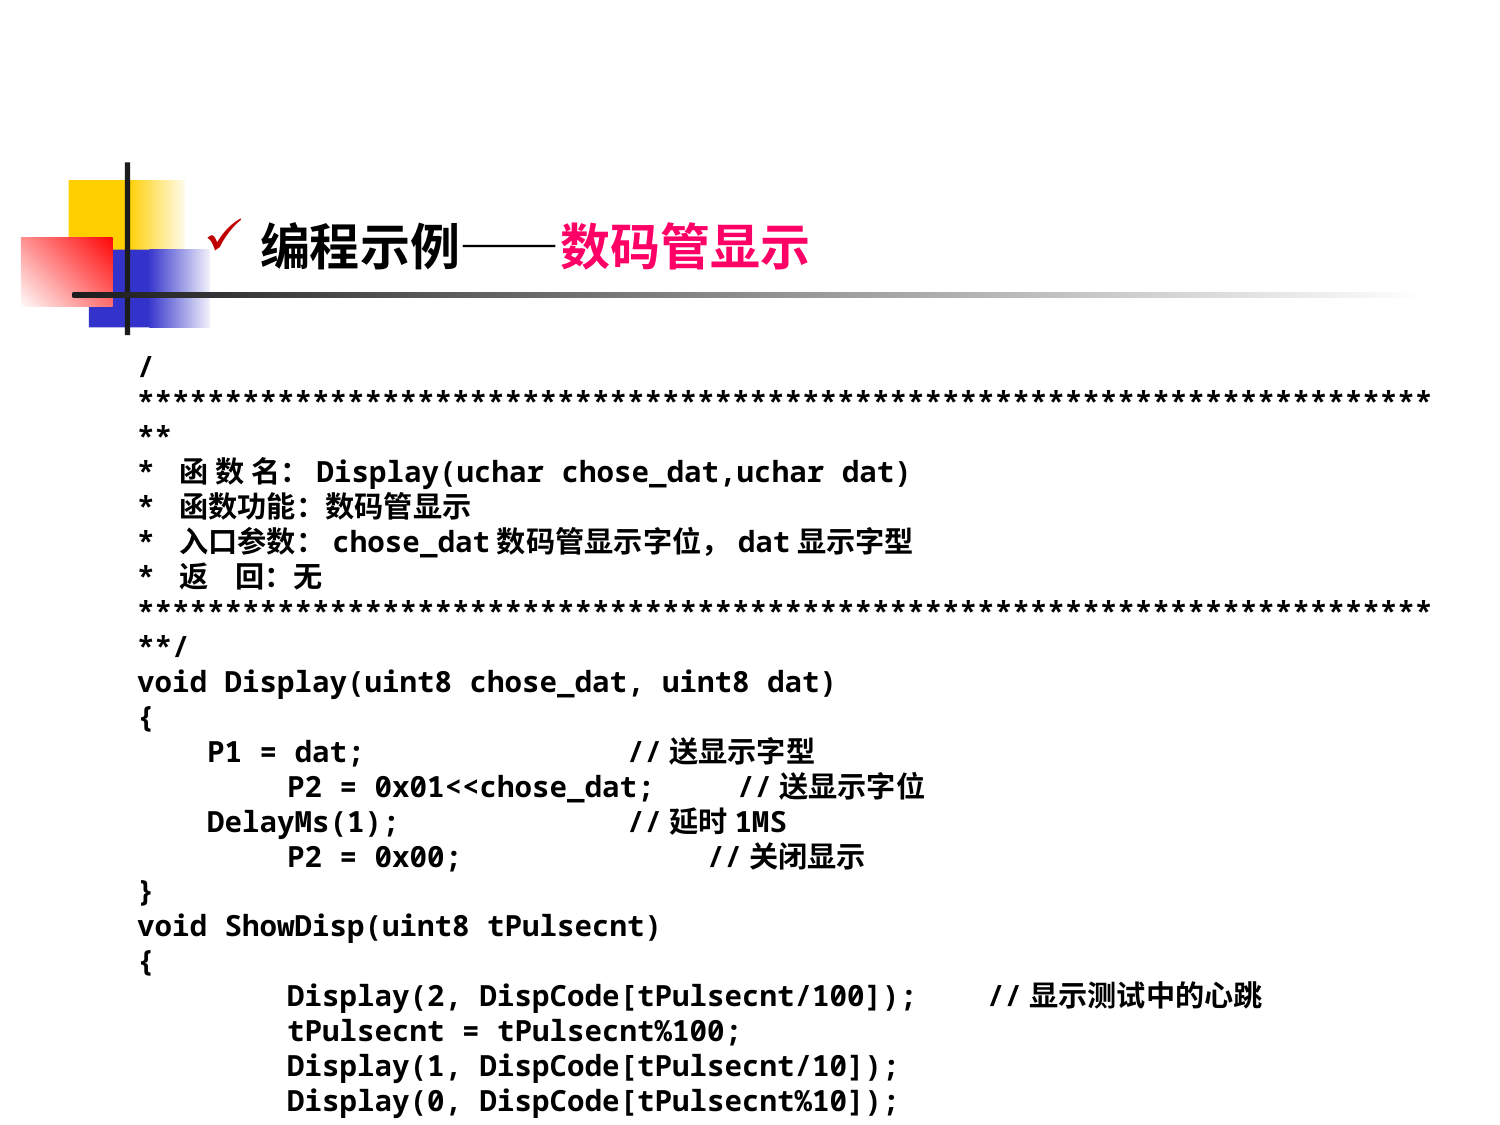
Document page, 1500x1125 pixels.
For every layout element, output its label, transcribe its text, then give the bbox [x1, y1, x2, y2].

text_box /**************************************************************************** * 函 数 名：Display(uchar chose_dat,uchar dat) * 函数功能：数码管显示 * 入口参数：chose_dat数码管显示字位，dat显示字型 * 返 回：无 ****************************************************************************/ void Display(uint8 chose_dat, uint8 dat) { P1 = dat; //送显示字型 P2 = 0x01<<chose_dat; //送显示字位 DelayMs(1); //延时1MS P2 = 0x00; //关闭显示 } void ShowDisp(uint8 tPulsecnt) { Display(2, DispCode[tPulsecnt/100]); //显示测试中的心跳 tPulsecnt = tPulsecnt%100; Display(1, DispCode[tPulsecnt/10]); Display(0, DispCode[tPulsecnt%10]); } [122, 340, 1453, 1125]
text_box 编程示例——数码管显示 [188, 178, 1021, 284]
